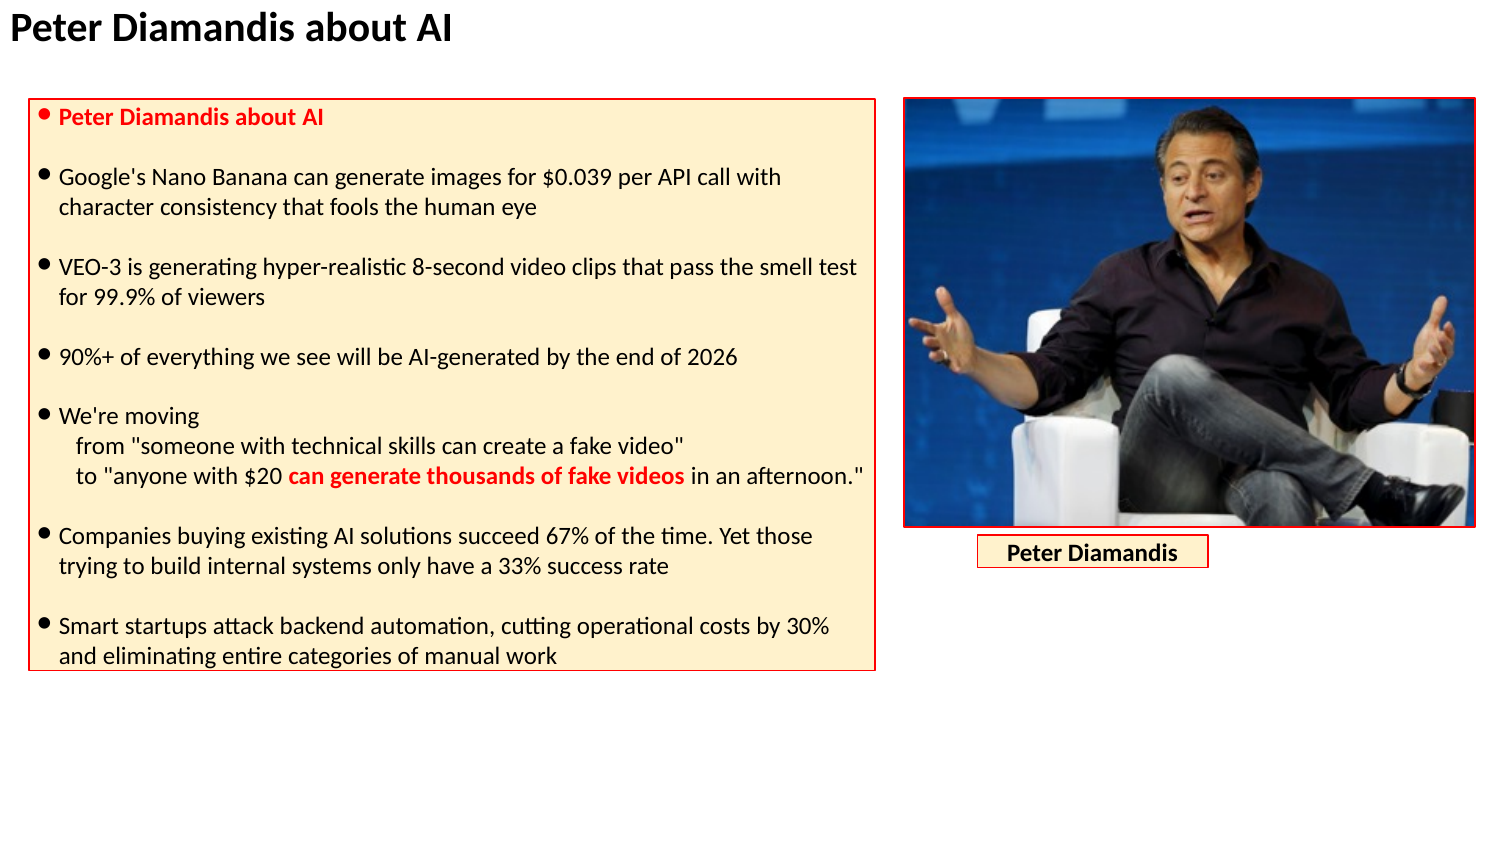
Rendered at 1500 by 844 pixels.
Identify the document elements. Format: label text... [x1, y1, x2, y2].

text_box Peter Diamandis about AI Google's Nano Banana can generate images for $0.039 per API call with character consistency that fools the human eye VEO-3 is generating hyper-realistic 8-second video clips that pass the smell test for 99.9% of viewers 90%+ of everything we see will be AI-generated by the end of 2026 We're moving from "someone with technical skills can create a fake video" to "anyone with $20 can generate thousands of fake videos in an afternoon." Companies buying existing AI solutions succeed 67% of the time. Yet those trying to build internal systems only have a 33% success rate Smart startups attack backend automation, cutting operational costs by 30% and eliminating entire categories of manual work [29, 98, 876, 671]
picture [904, 98, 1475, 527]
text_box Peter Diamandis [977, 535, 1208, 568]
text_box Peter Diamandis about AI [8, 0, 579, 52]
